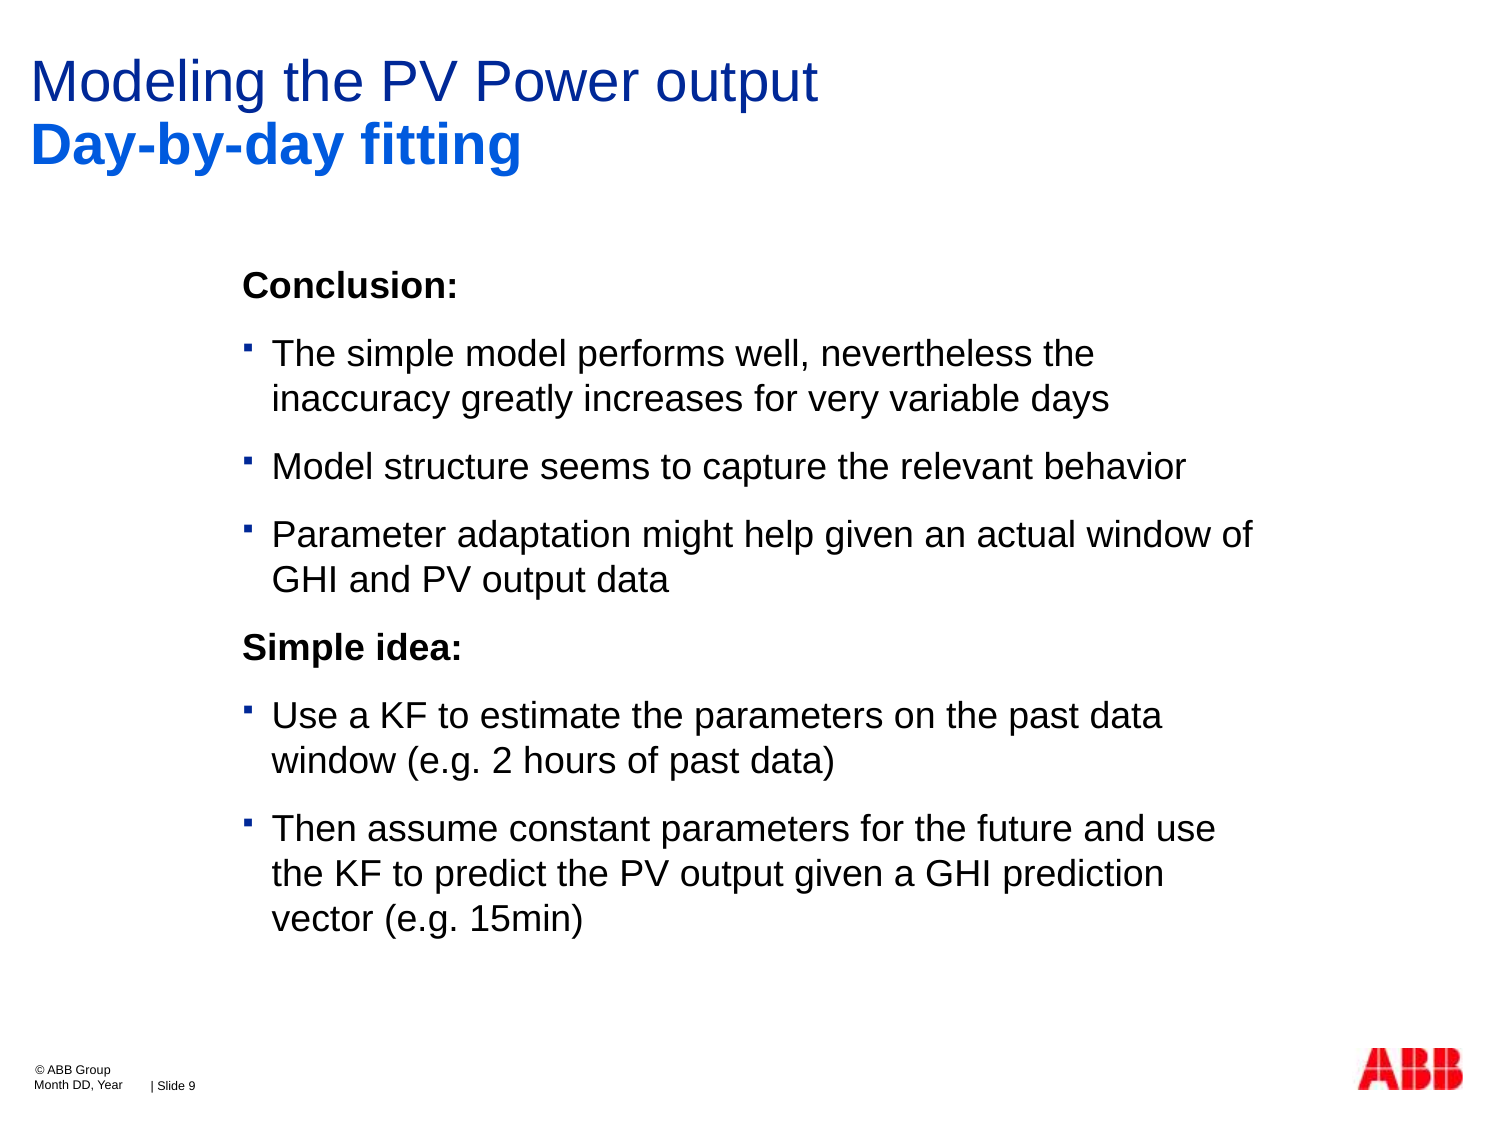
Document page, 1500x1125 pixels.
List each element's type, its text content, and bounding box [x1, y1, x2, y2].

subtitle Day-by-day fitting [0, 113, 1500, 191]
picture [1352, 1048, 1463, 1090]
footer © ABB Group [35, 1017, 243, 1125]
list Conclusion: The simple model performs well, nevertheless the inaccuracy greatly increases for very variable days Model structure seems to capture the relevant behavior Parameter adaptation might help given an actual window of GHI and PV output data Simple idea: Use a KF to estimate the parameters on the past data window (e.g. 2 hours of past data) Then assume constant parameters for the future and use the KF to predict the PV output given a GHI prediction vector (e.g. 15min) [242, 261, 1258, 1018]
title Modeling the PV Power output [0, 0, 1500, 113]
